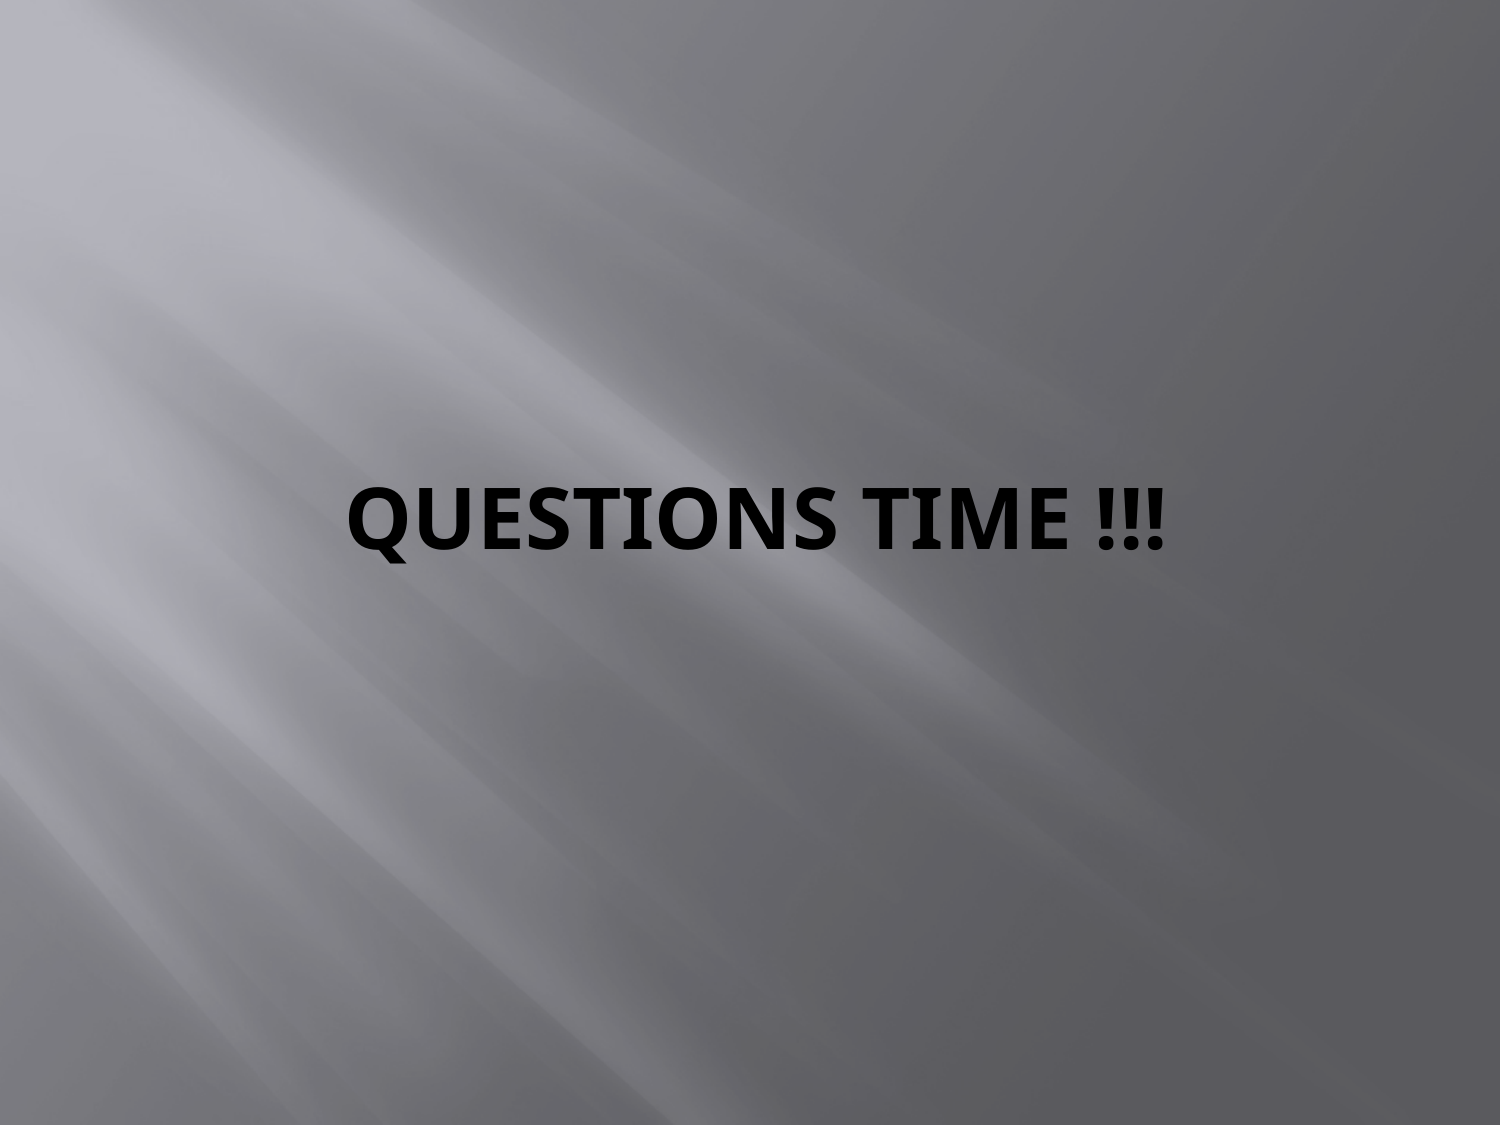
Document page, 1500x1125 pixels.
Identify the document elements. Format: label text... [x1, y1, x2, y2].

title QUESTIONS TIME !!! [82, 363, 1432, 668]
